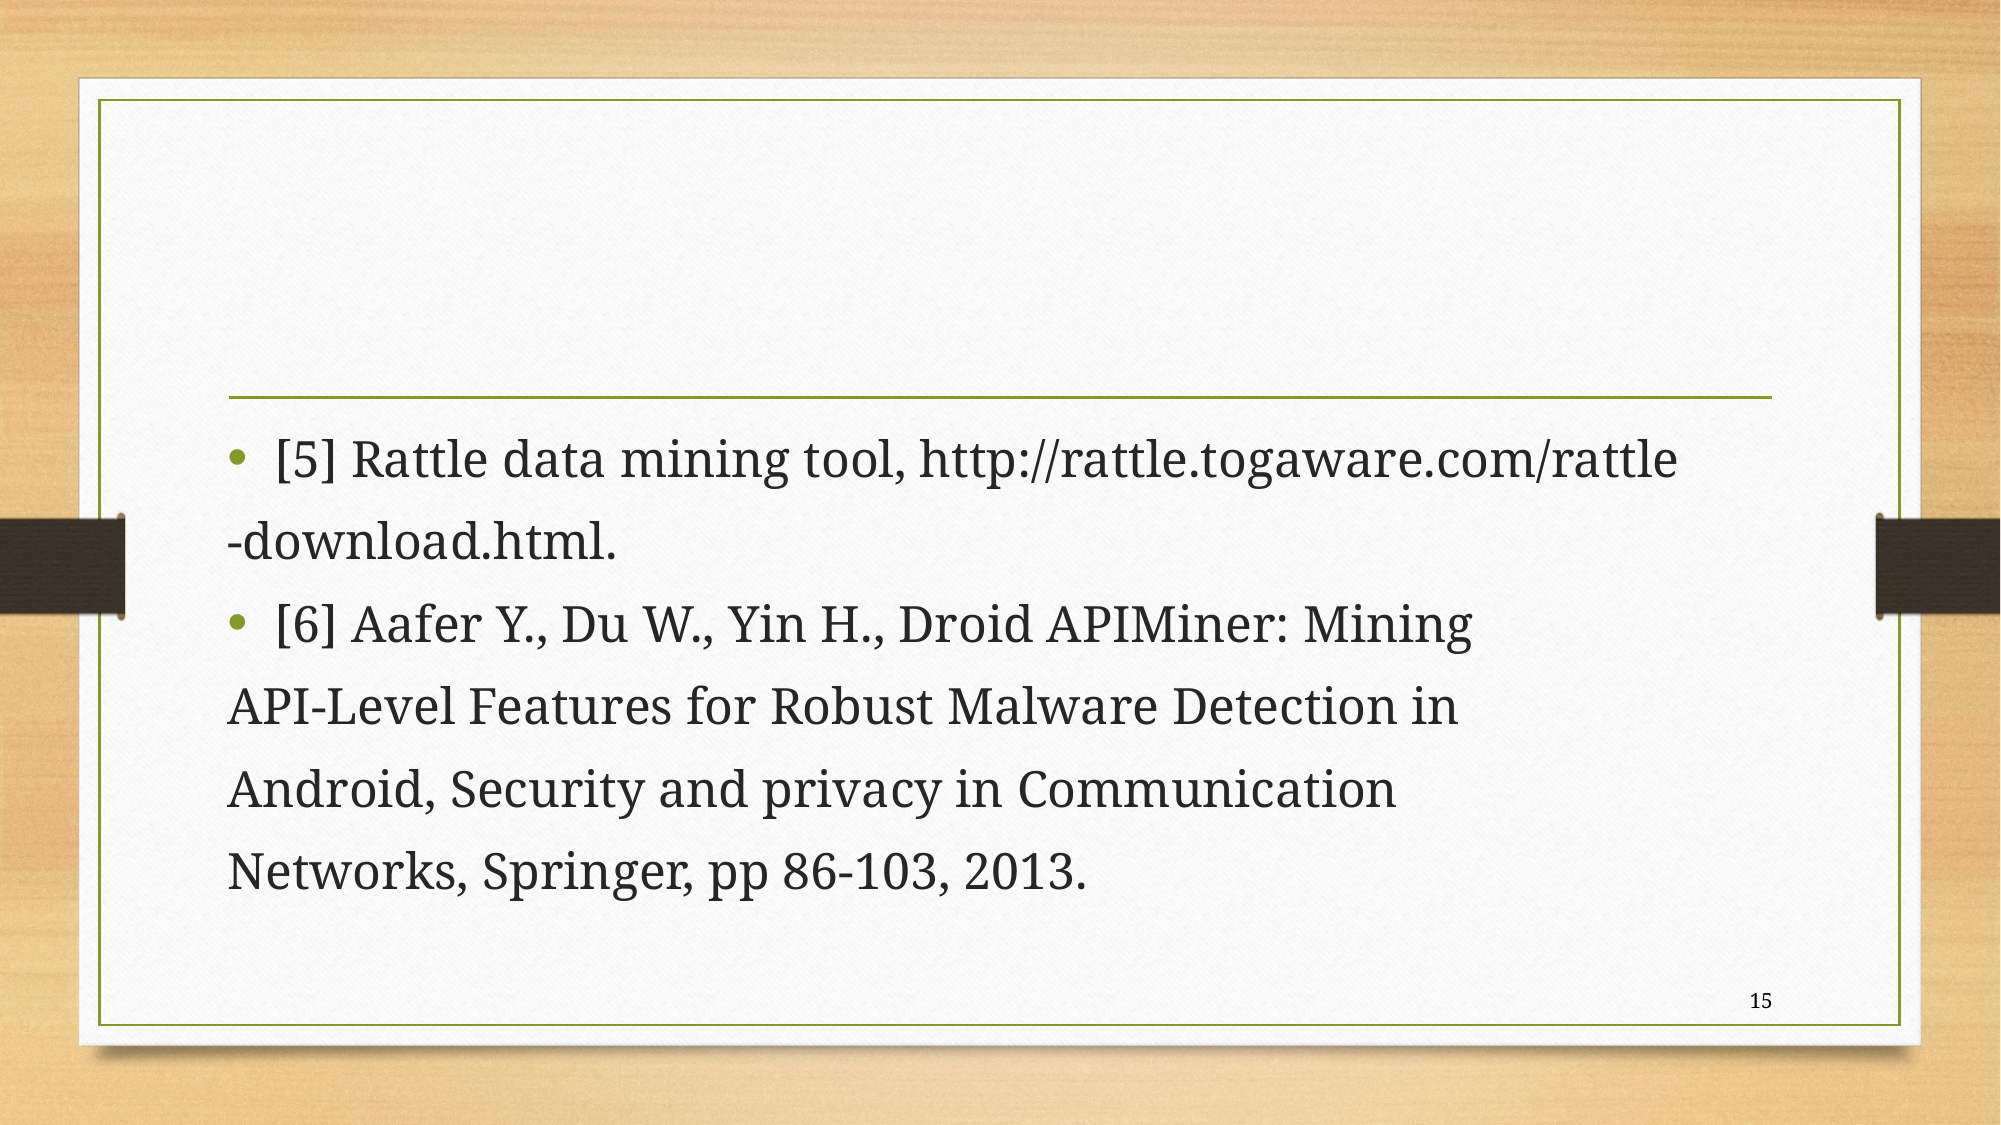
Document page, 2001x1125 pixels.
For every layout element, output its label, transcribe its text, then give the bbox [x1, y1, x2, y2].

list [5] Rattle data mining tool, http://rattle.togaware.com/rattle -download.html. [6] Aafer Y., Du W., Yin H., Droid APIMiner: Mining API-Level Features for Robust Malware Detection in Android, Security and privacy in Communication Networks, Springer, pp 86-103, 2013. [212, 419, 1788, 964]
slide_number 15 [1698, 979, 1788, 1025]
picture [0, 0, 2001, 1125]
